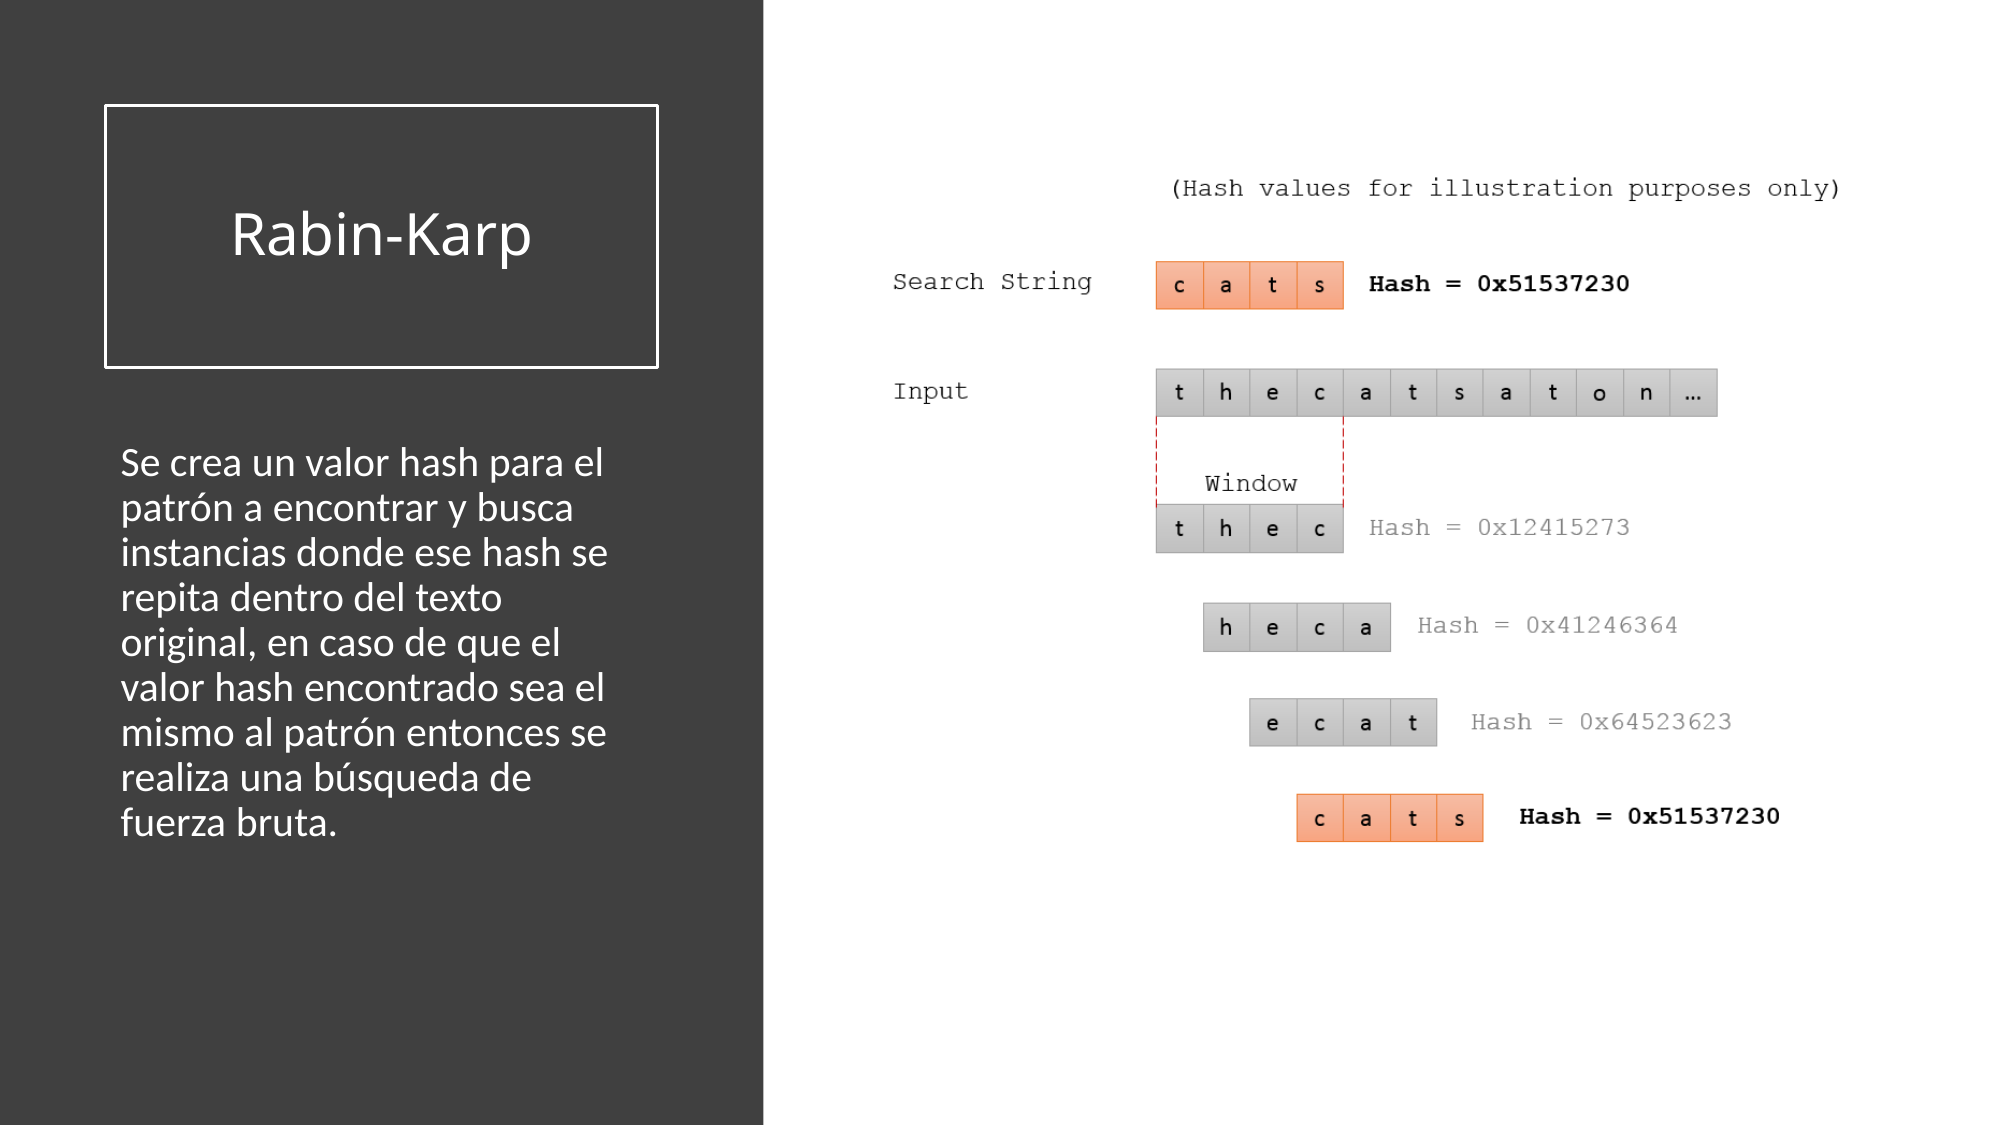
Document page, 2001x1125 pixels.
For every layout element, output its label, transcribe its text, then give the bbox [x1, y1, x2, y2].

text_box [0, 0, 764, 1125]
picture [869, 171, 1895, 928]
title Rabin-Karp [105, 105, 658, 368]
list Se crea un valor hash para el patrón a encontrar y busca instancias donde ese hash se repita dentro del texto original, en caso de que el valor hash encontrado sea el mismo al patrón entonces se realiza una búsqueda de fuerza bruta. [105, 432, 658, 994]
